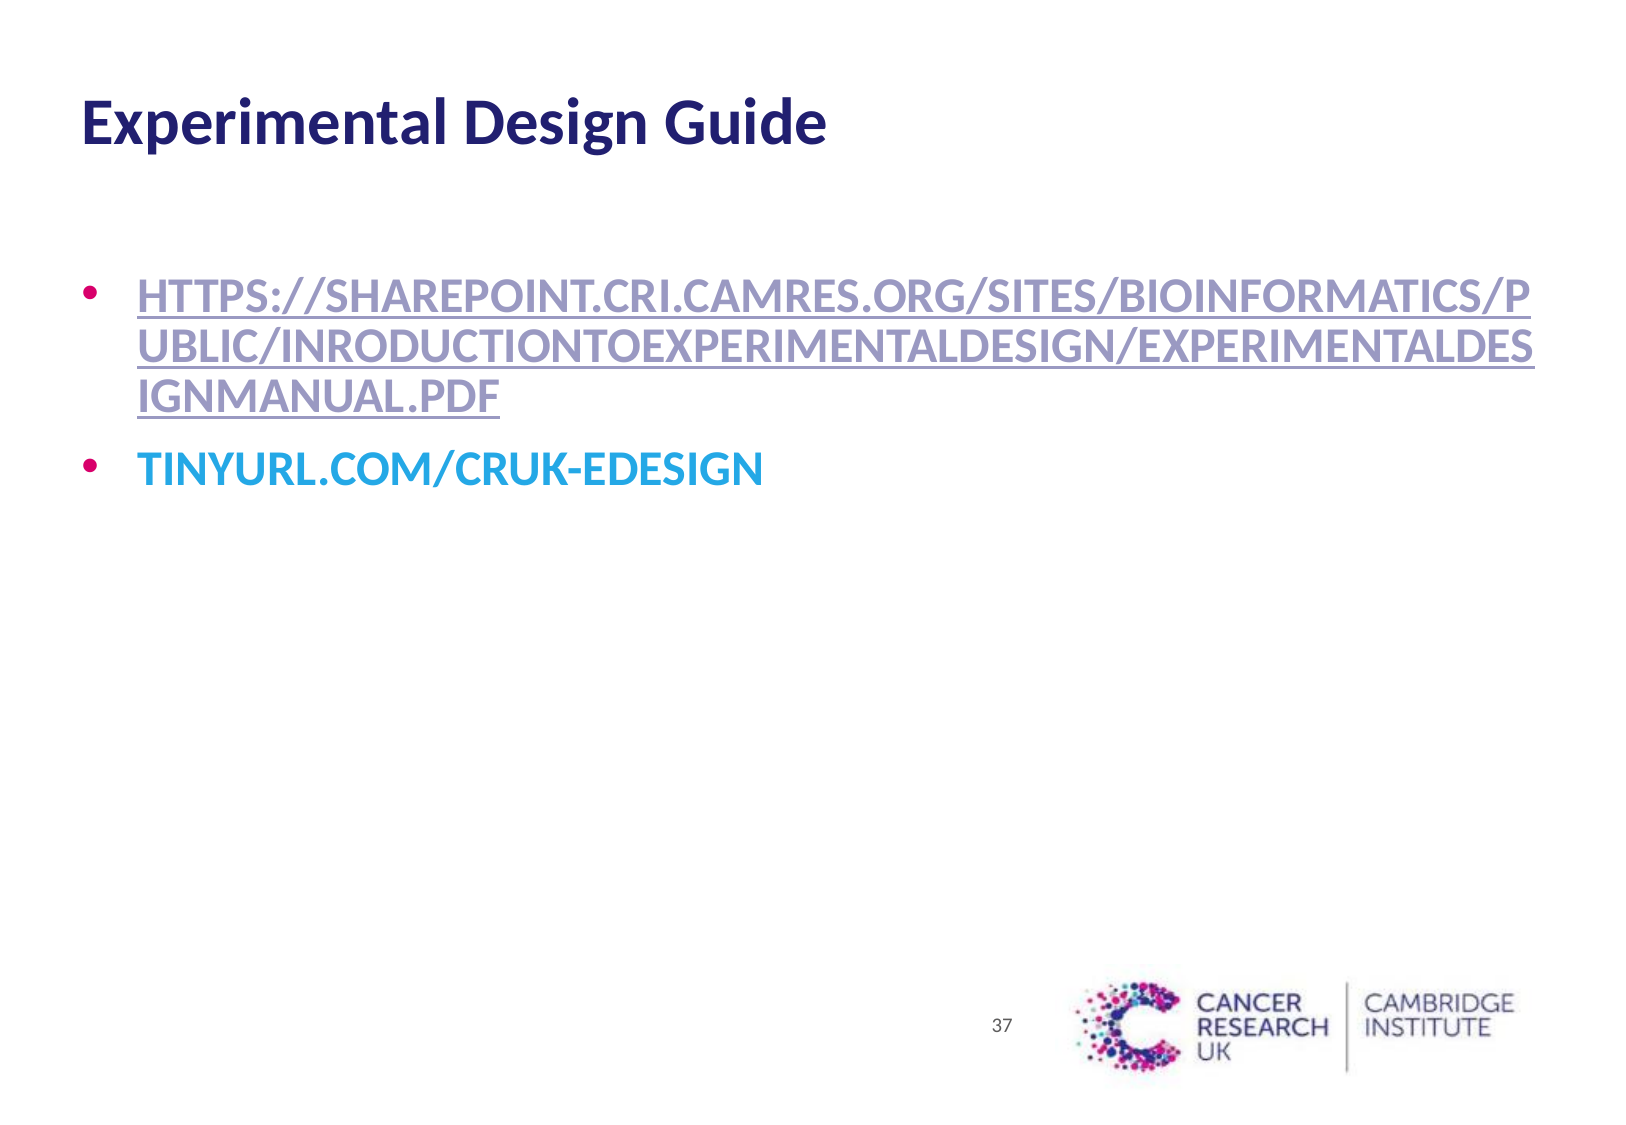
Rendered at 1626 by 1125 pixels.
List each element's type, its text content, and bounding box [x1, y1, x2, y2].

list https://sharepoint.cri.camres.org/sites/bioinformatics/Public/InroductionToExperimentalDesign/ExperimentalDesignManual.pdf tinyurl.com/cruk-edesign [81, 262, 1544, 938]
title Experimental Design Guide [81, 83, 1544, 246]
picture [1055, 964, 1568, 1101]
slide_number 37 [991, 1011, 1037, 1074]
